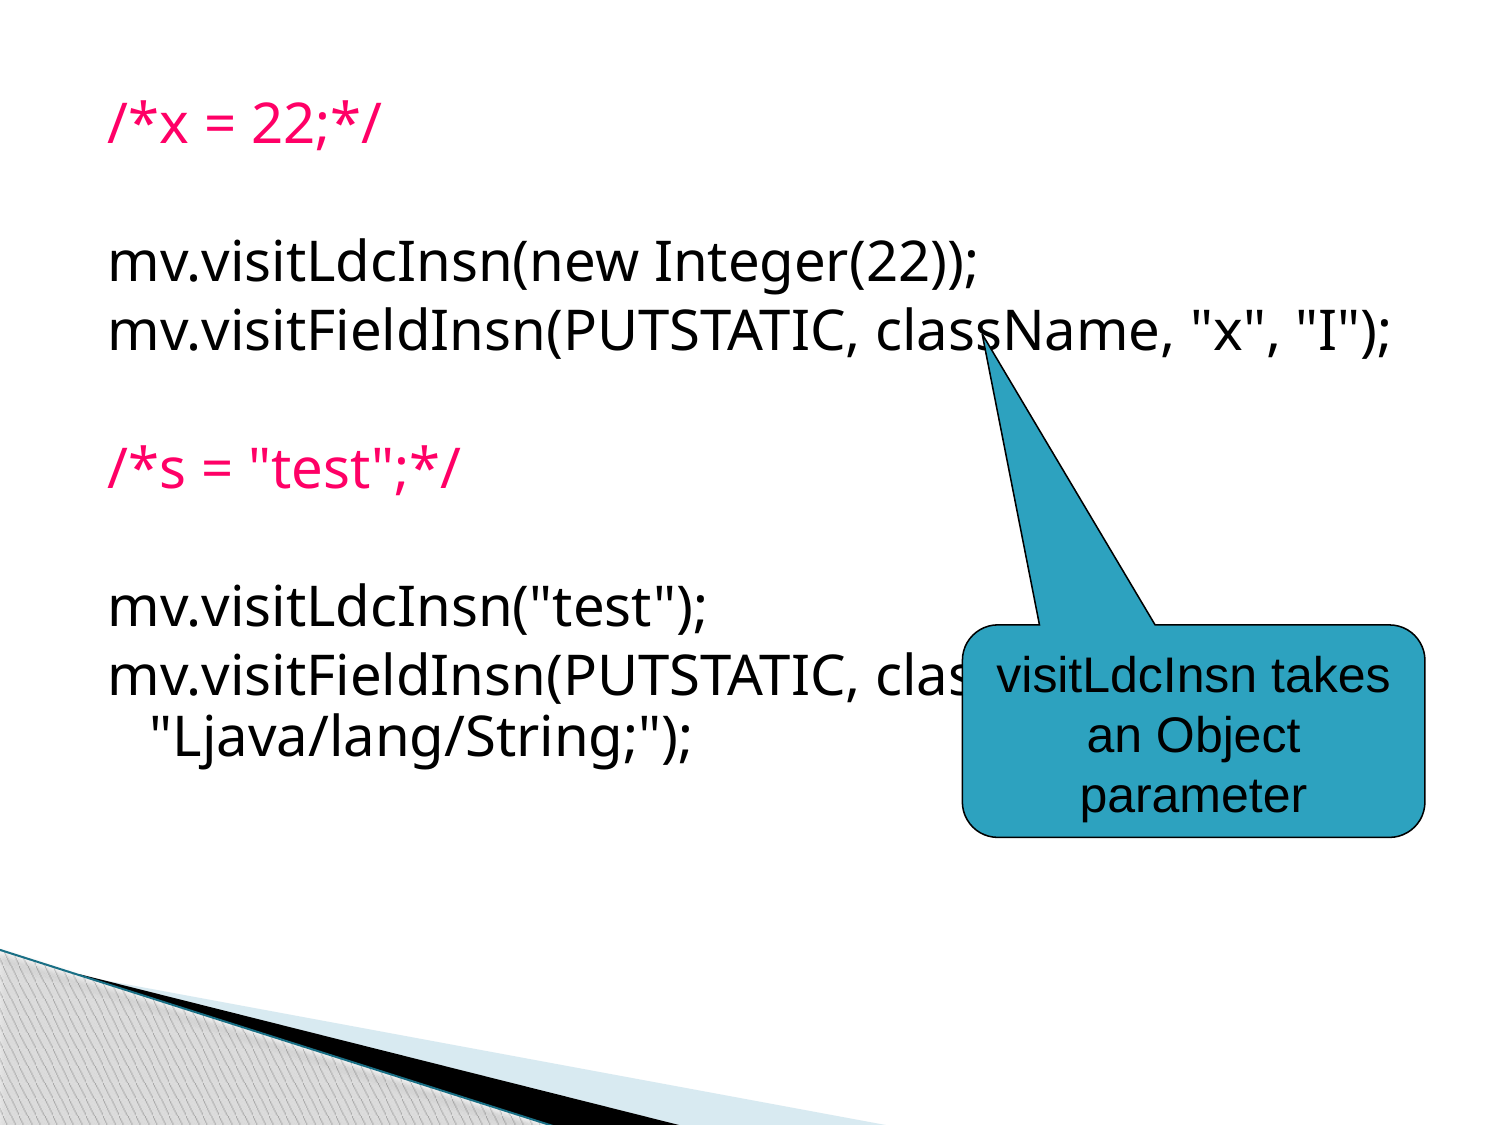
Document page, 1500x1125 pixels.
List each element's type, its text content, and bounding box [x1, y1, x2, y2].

list /*x = 22;*/ mv.visitLdcInsn(new Integer(22)); mv.visitFieldInsn(PUTSTATIC, className, "x", "I"); /*s = "test";*/ mv.visitLdcInsn("test"); mv.visitFieldInsn(PUTSTATIC, className, "s", "Ljava/lang/String;"); [74, 87, 1426, 1063]
text_box visitLdcInsn takes an Object parameter [962, 334, 1425, 838]
